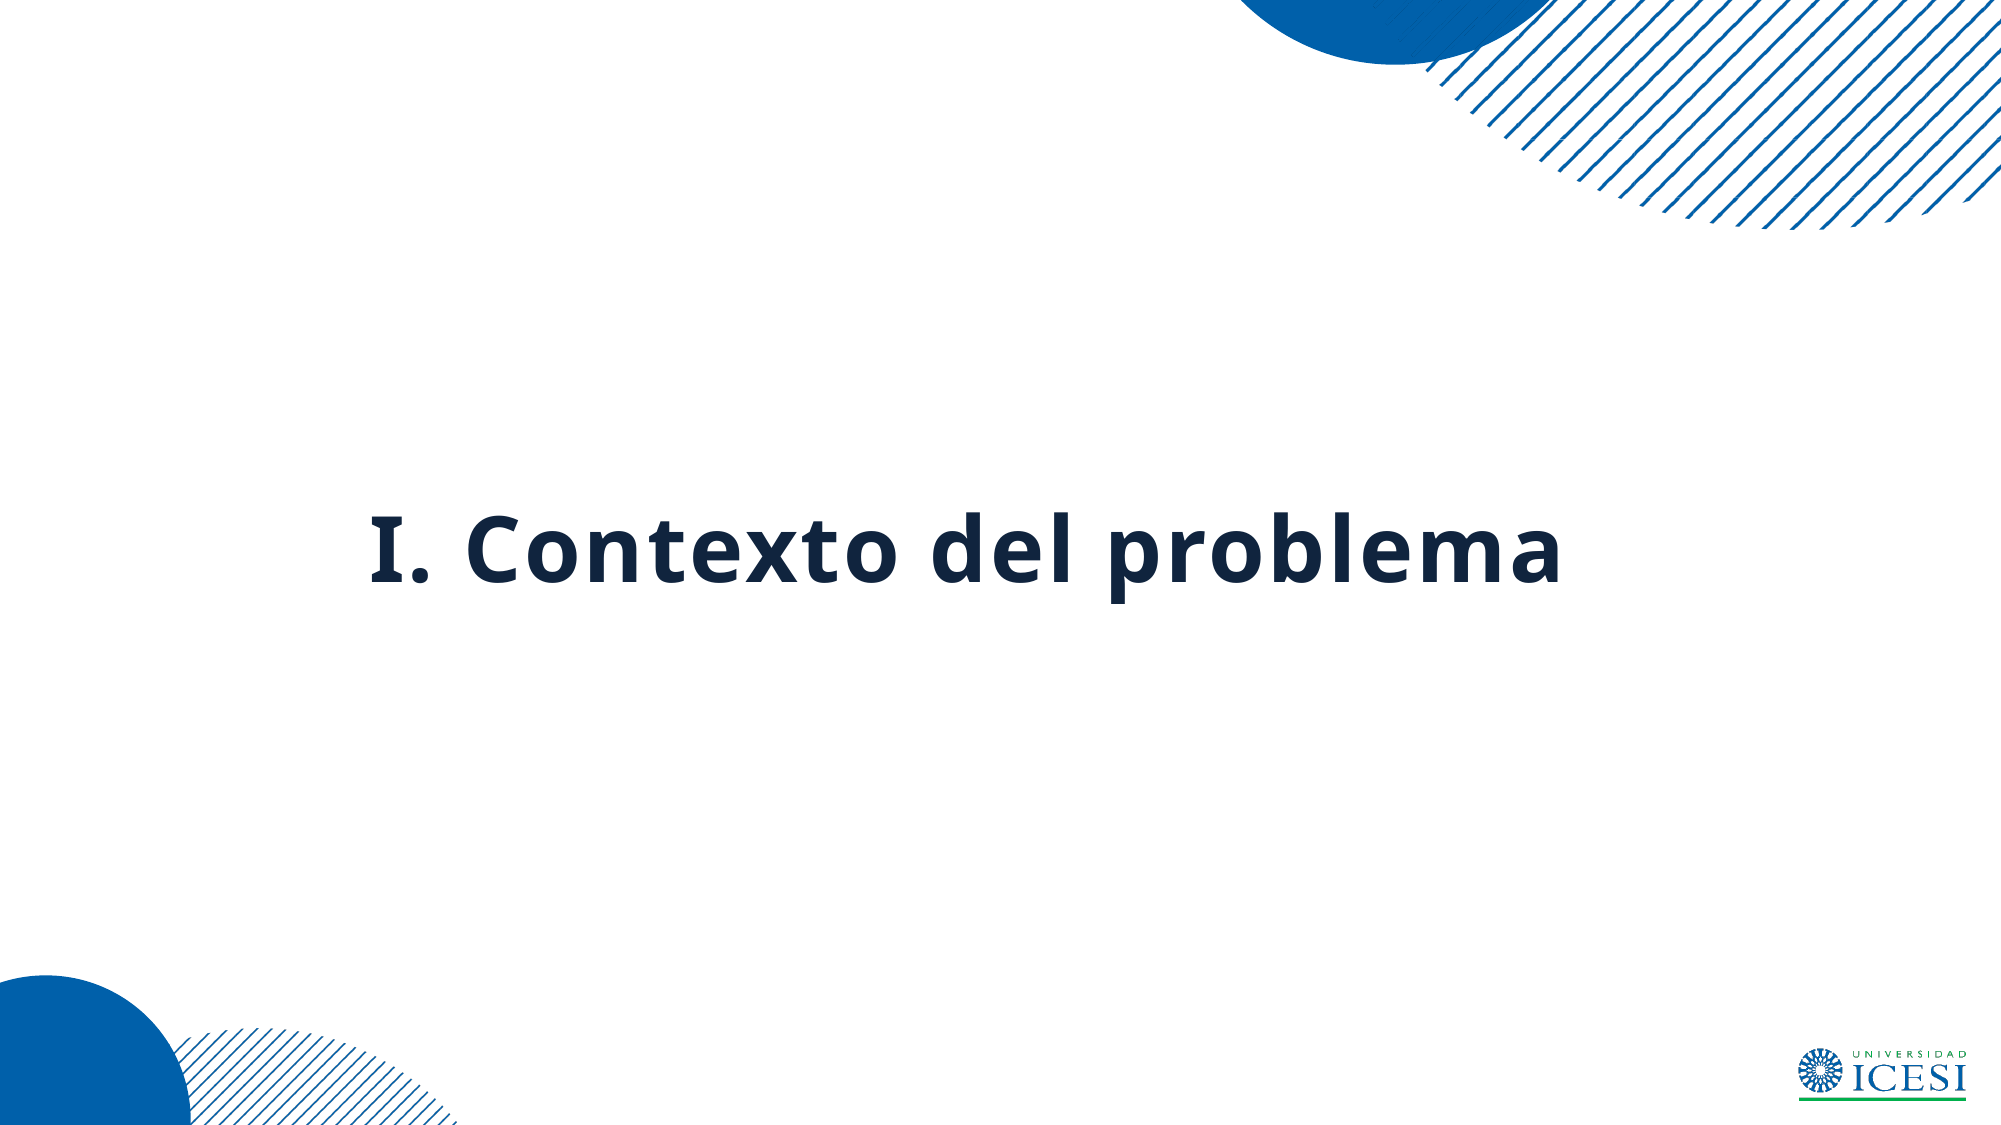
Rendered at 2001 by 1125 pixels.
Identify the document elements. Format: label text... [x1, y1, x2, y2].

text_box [0, 975, 191, 1125]
text_box [1285, 0, 2000, 230]
picture [1796, 1046, 1969, 1104]
text_box [196, 1028, 515, 1125]
text_box I. Contexto del problema [139, 490, 1797, 601]
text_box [1178, 0, 1613, 65]
